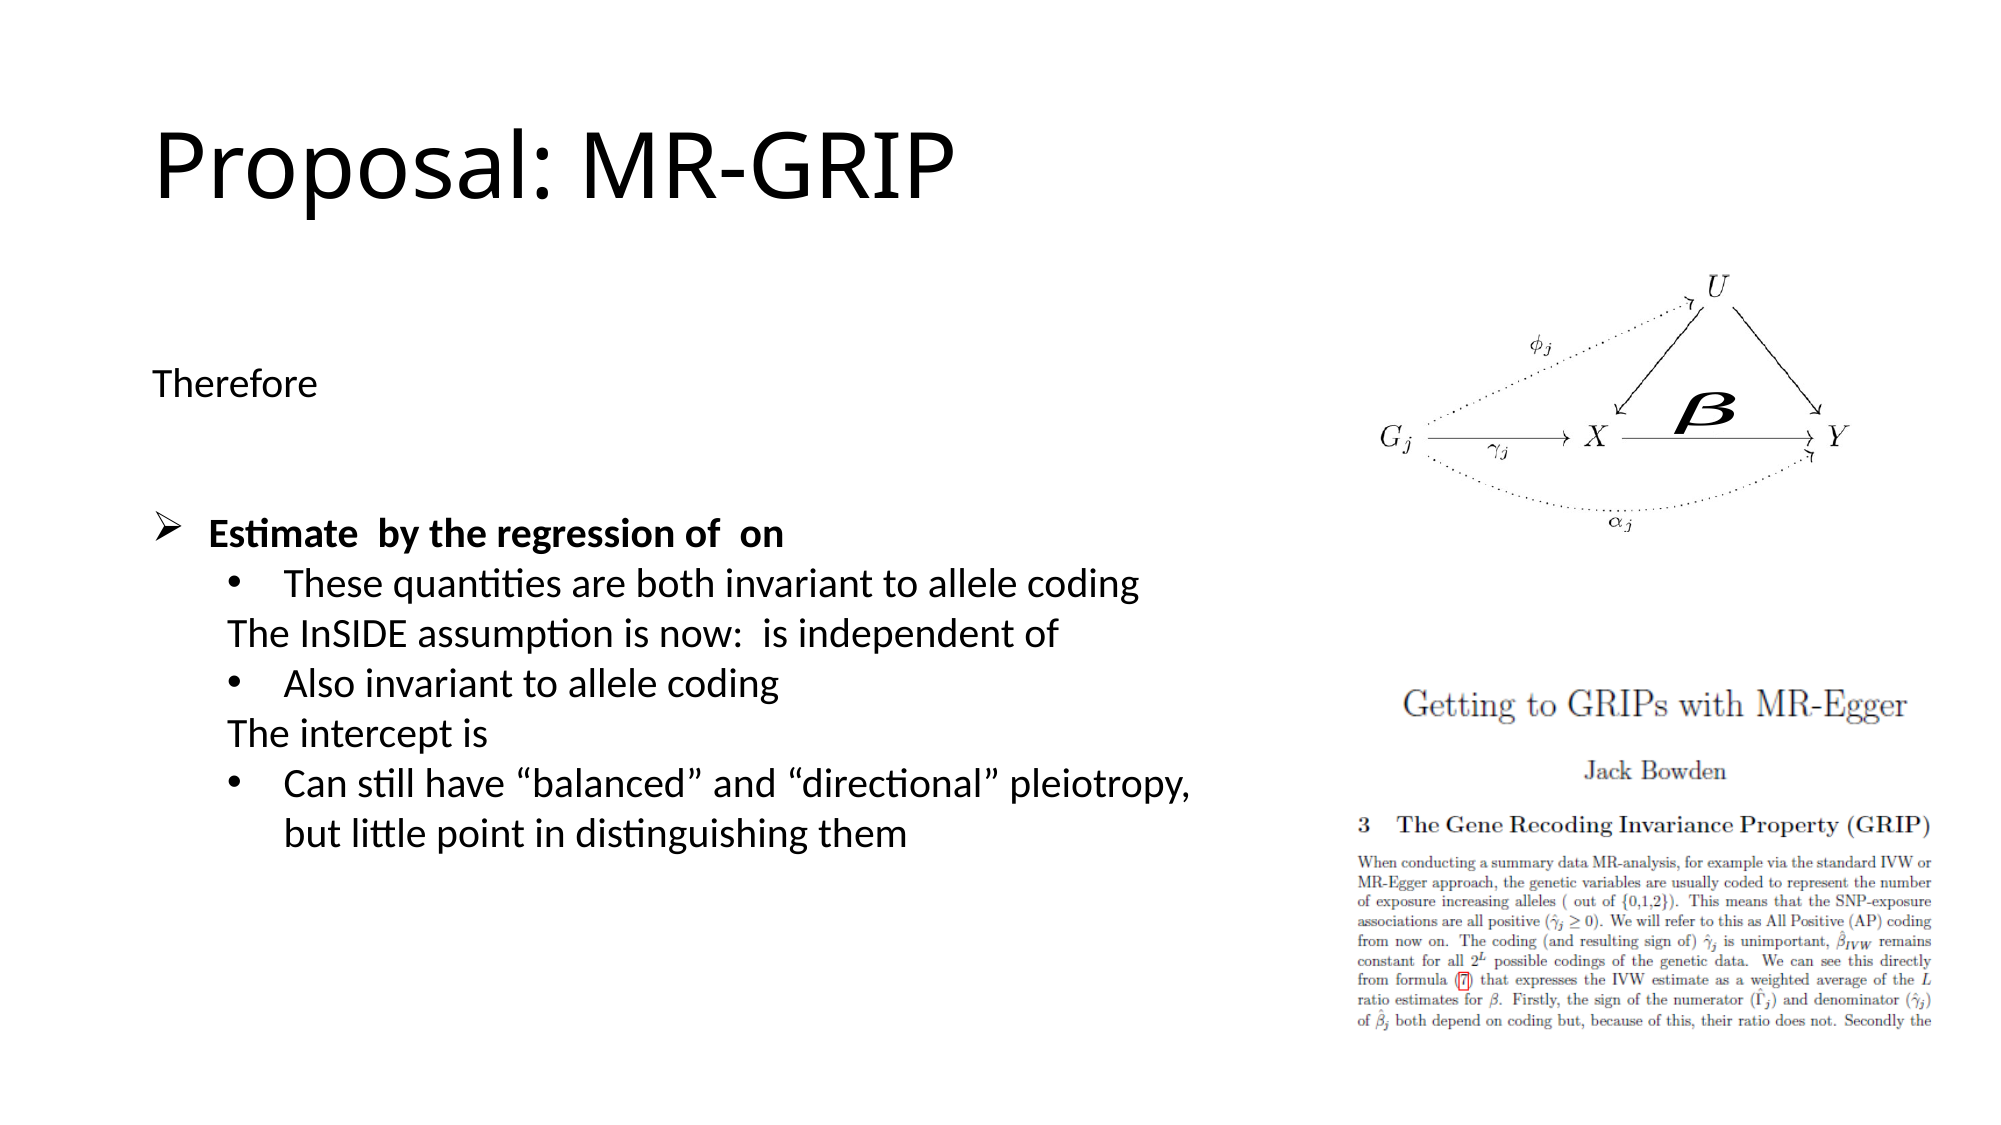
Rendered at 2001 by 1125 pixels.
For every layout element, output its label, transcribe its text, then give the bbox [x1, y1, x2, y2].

title Proposal: MR-GRIP [137, 59, 1863, 278]
picture [1327, 663, 1967, 1034]
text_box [1317, 240, 1889, 543]
